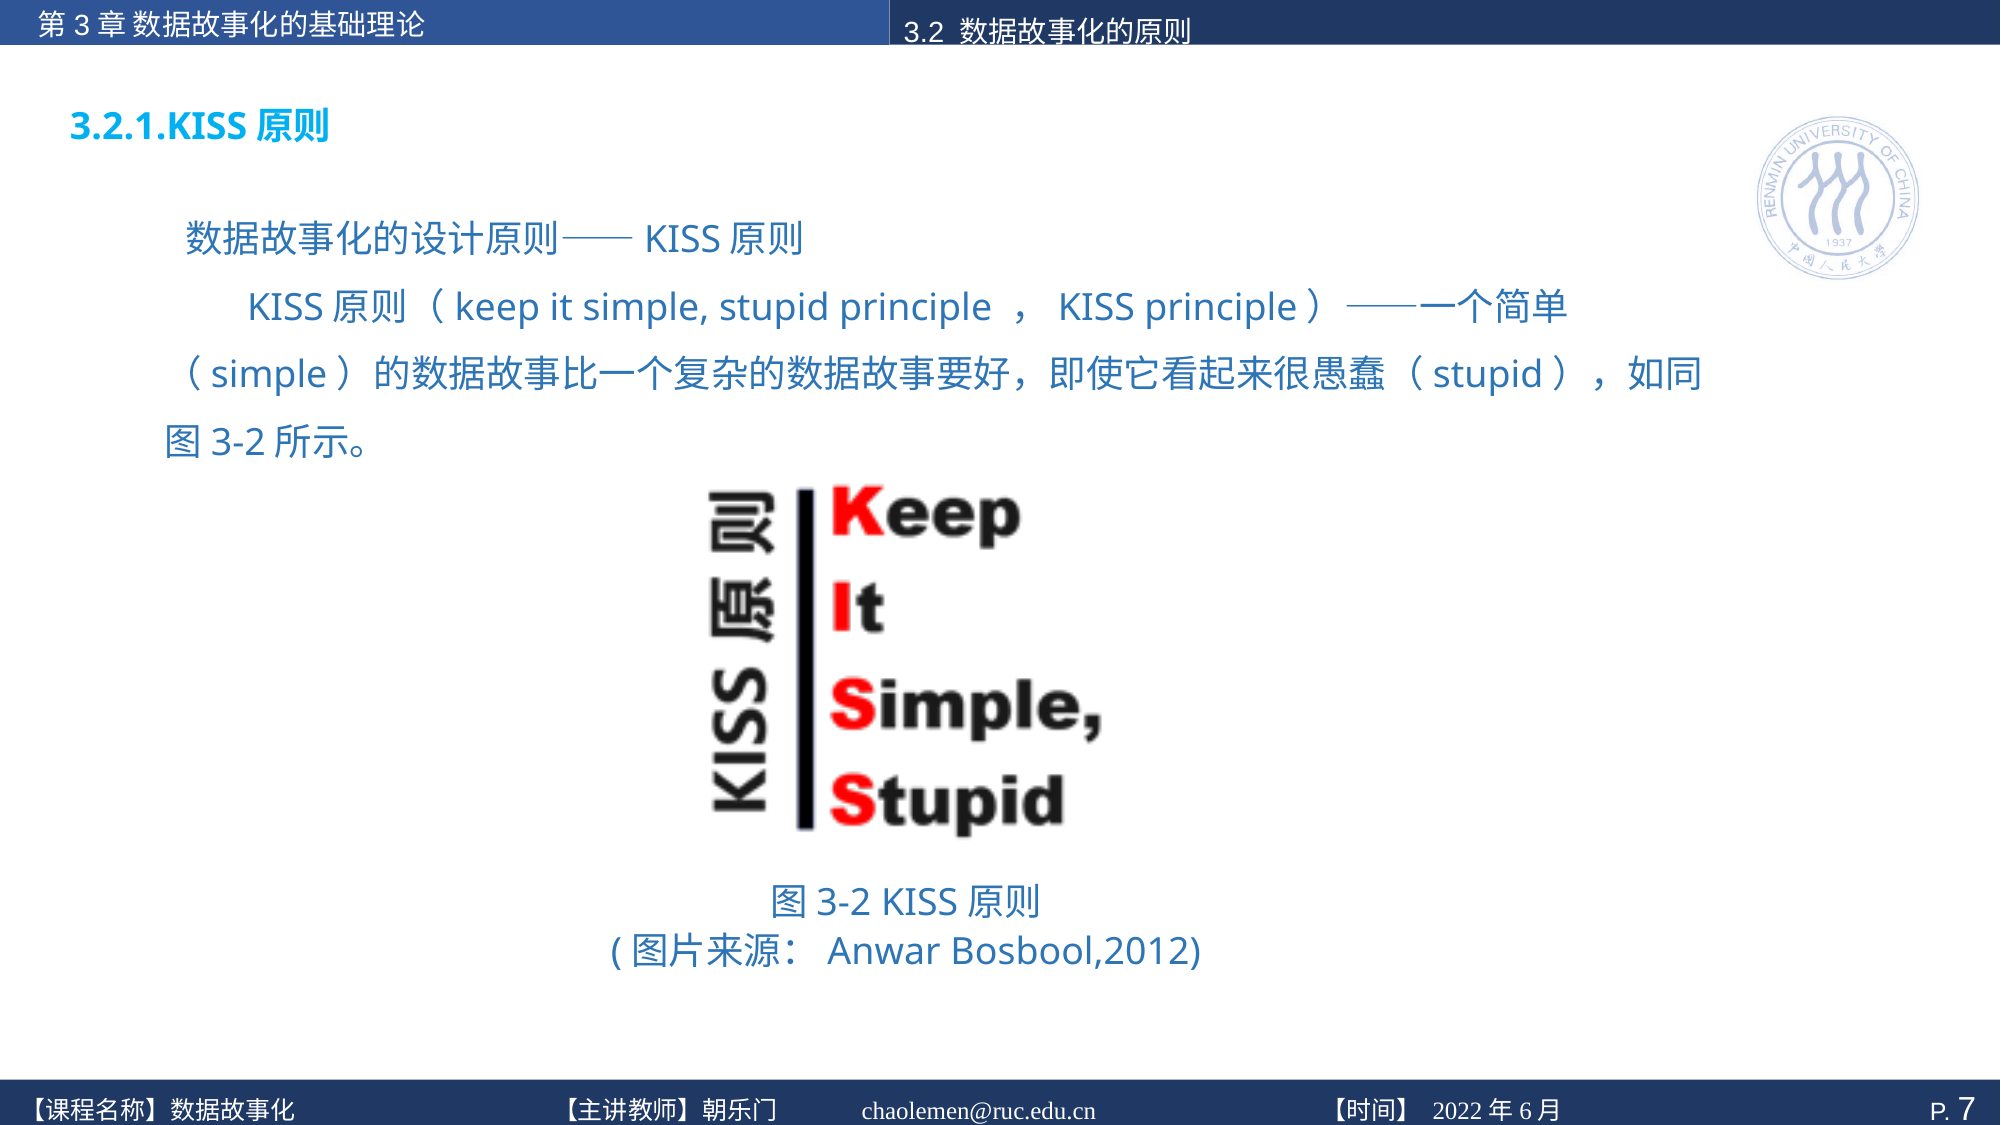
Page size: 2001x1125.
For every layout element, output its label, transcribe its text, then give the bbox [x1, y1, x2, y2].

text_box 数据故事化的设计原则——KISS原则 KISS原则（keep it simple, stupid principle ，KISS principle）——一个简单（simple）的数据故事比一个复杂的数据故事要好，即使它看起来很愚蠢（stupid），如同图3-2所示。 [149, 203, 1721, 471]
picture [645, 440, 1119, 866]
text_box 3.2.1.KISS原则 [55, 89, 741, 155]
text_box 图3-2 KISS原则 (图片来源：Anwar Bosbool,2012) [394, 865, 1397, 980]
